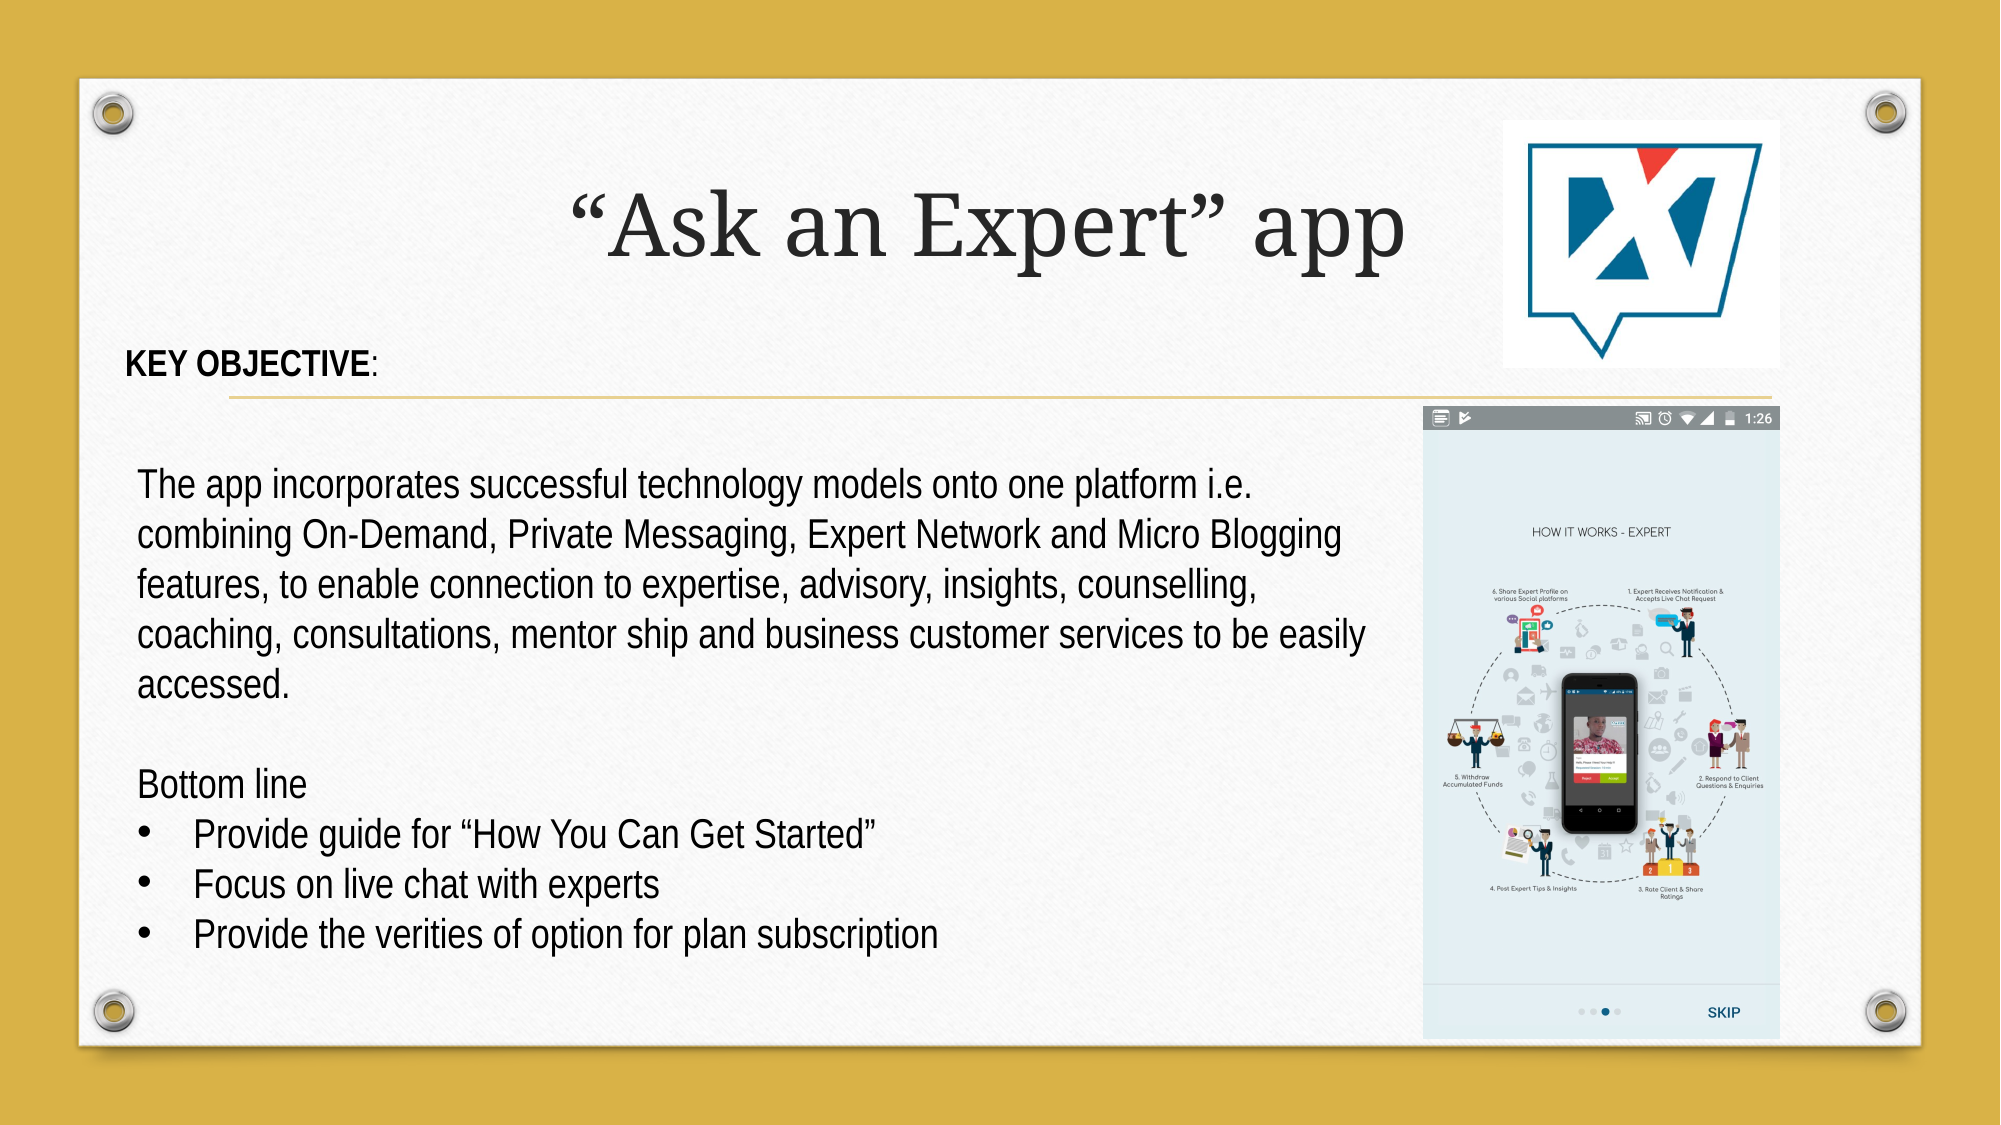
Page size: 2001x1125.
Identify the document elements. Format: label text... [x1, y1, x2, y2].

text_box KEY OBJECTIVE: [110, 331, 400, 391]
title “Ask an Expert” app [212, 161, 1788, 375]
picture [0, 0, 2000, 1125]
text_box The app incorporates successful technology models onto one platform i.e. combining On-Demand, Private Messaging, Expert Network and Micro Blogging features, to enable connection to expertise, advisory, insights, counselling, coaching, consultations, mentor ship and business customer services to be easily accessed. Bottom line Provide guide for “How You Can Get Started” Focus on live chat with experts Provide the verities of option for plan subscription [122, 449, 1416, 1014]
